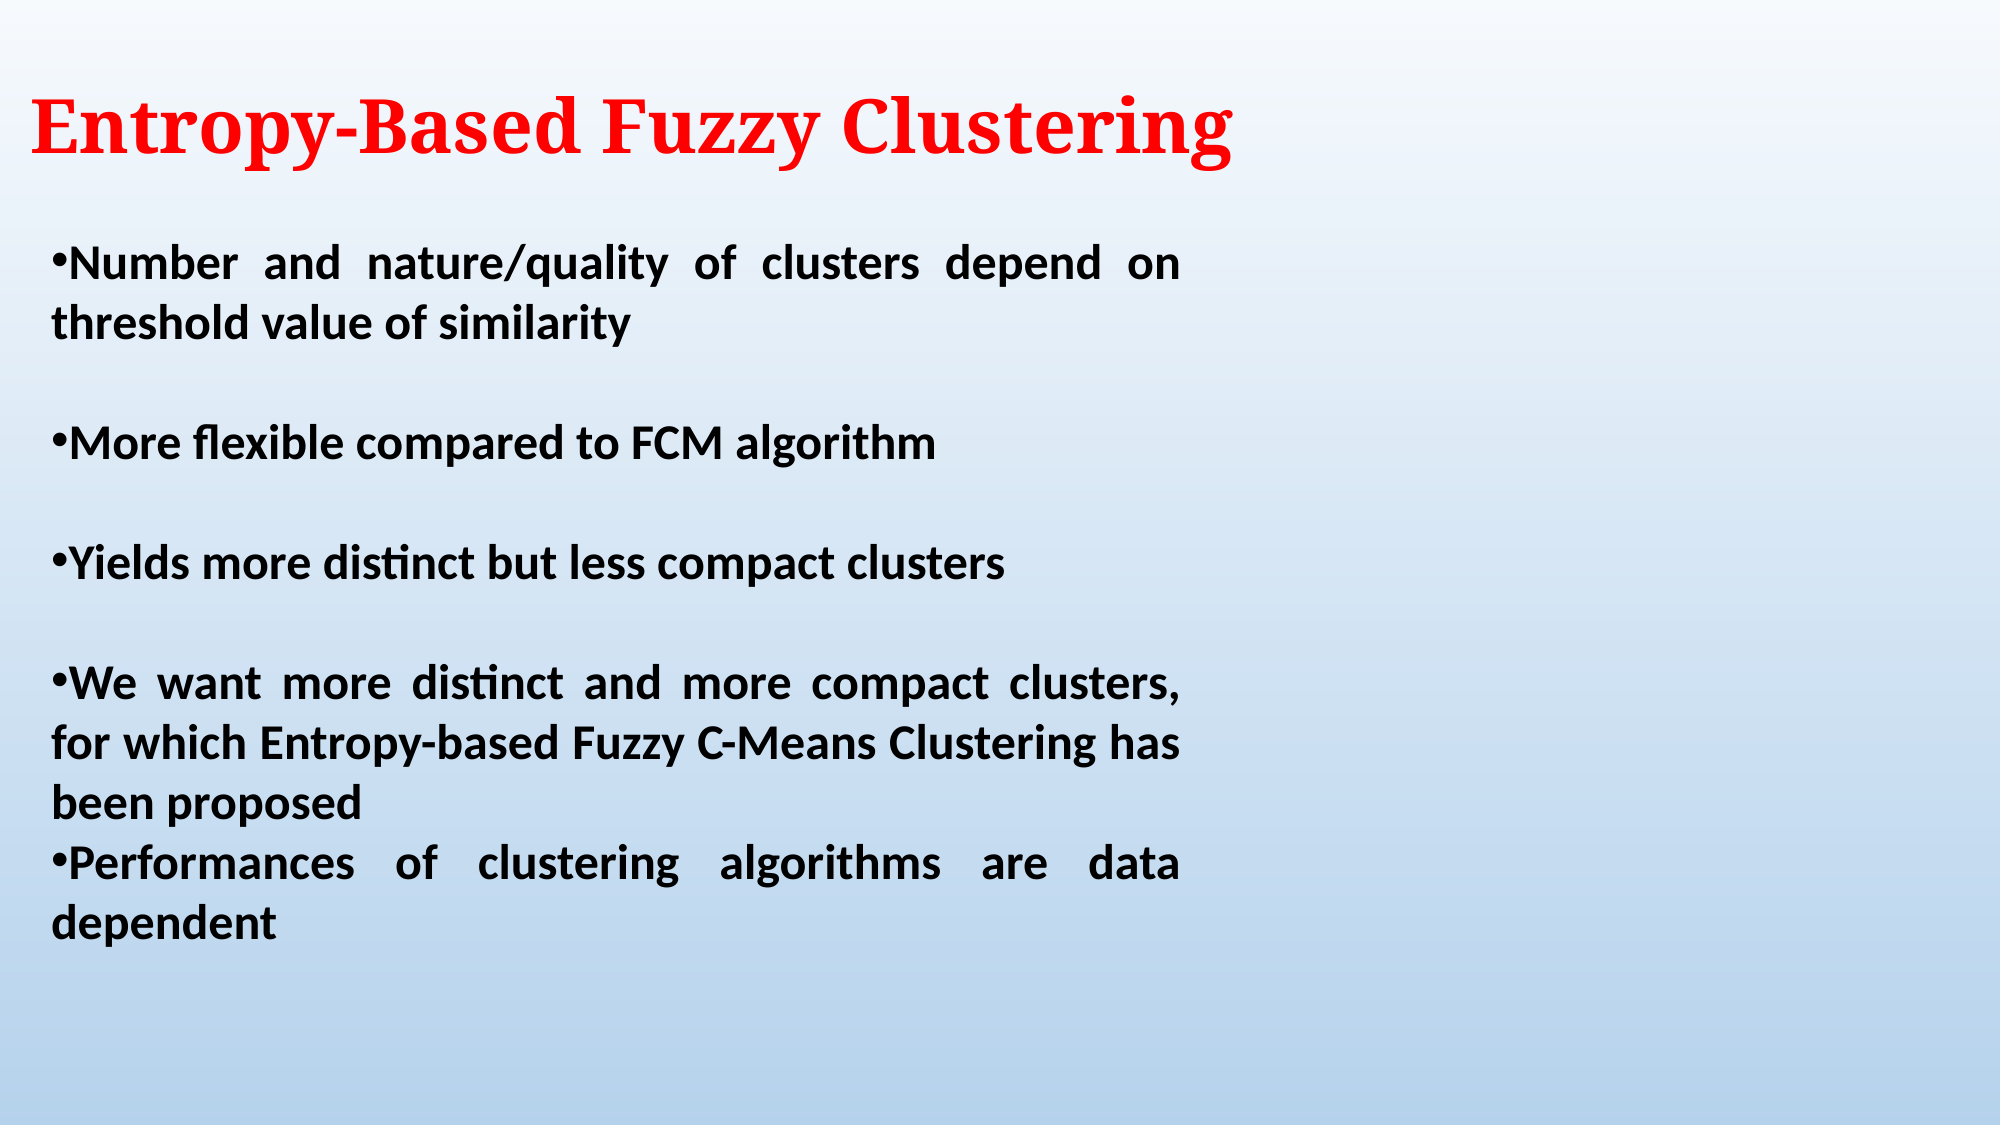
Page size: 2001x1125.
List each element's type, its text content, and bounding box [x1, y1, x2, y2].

text_box Entropy-Based Fuzzy Clustering [15, 70, 1322, 221]
text_box Number and nature/quality of clusters depend on threshold value of similarity More flexible compared to FCM algorithm Yields more distinct but less compact clusters We want more distinct and more compact clusters, for which Entropy-based Fuzzy C-Means Clustering has been proposed Performances of clustering algorithms are data dependent [36, 222, 1197, 957]
